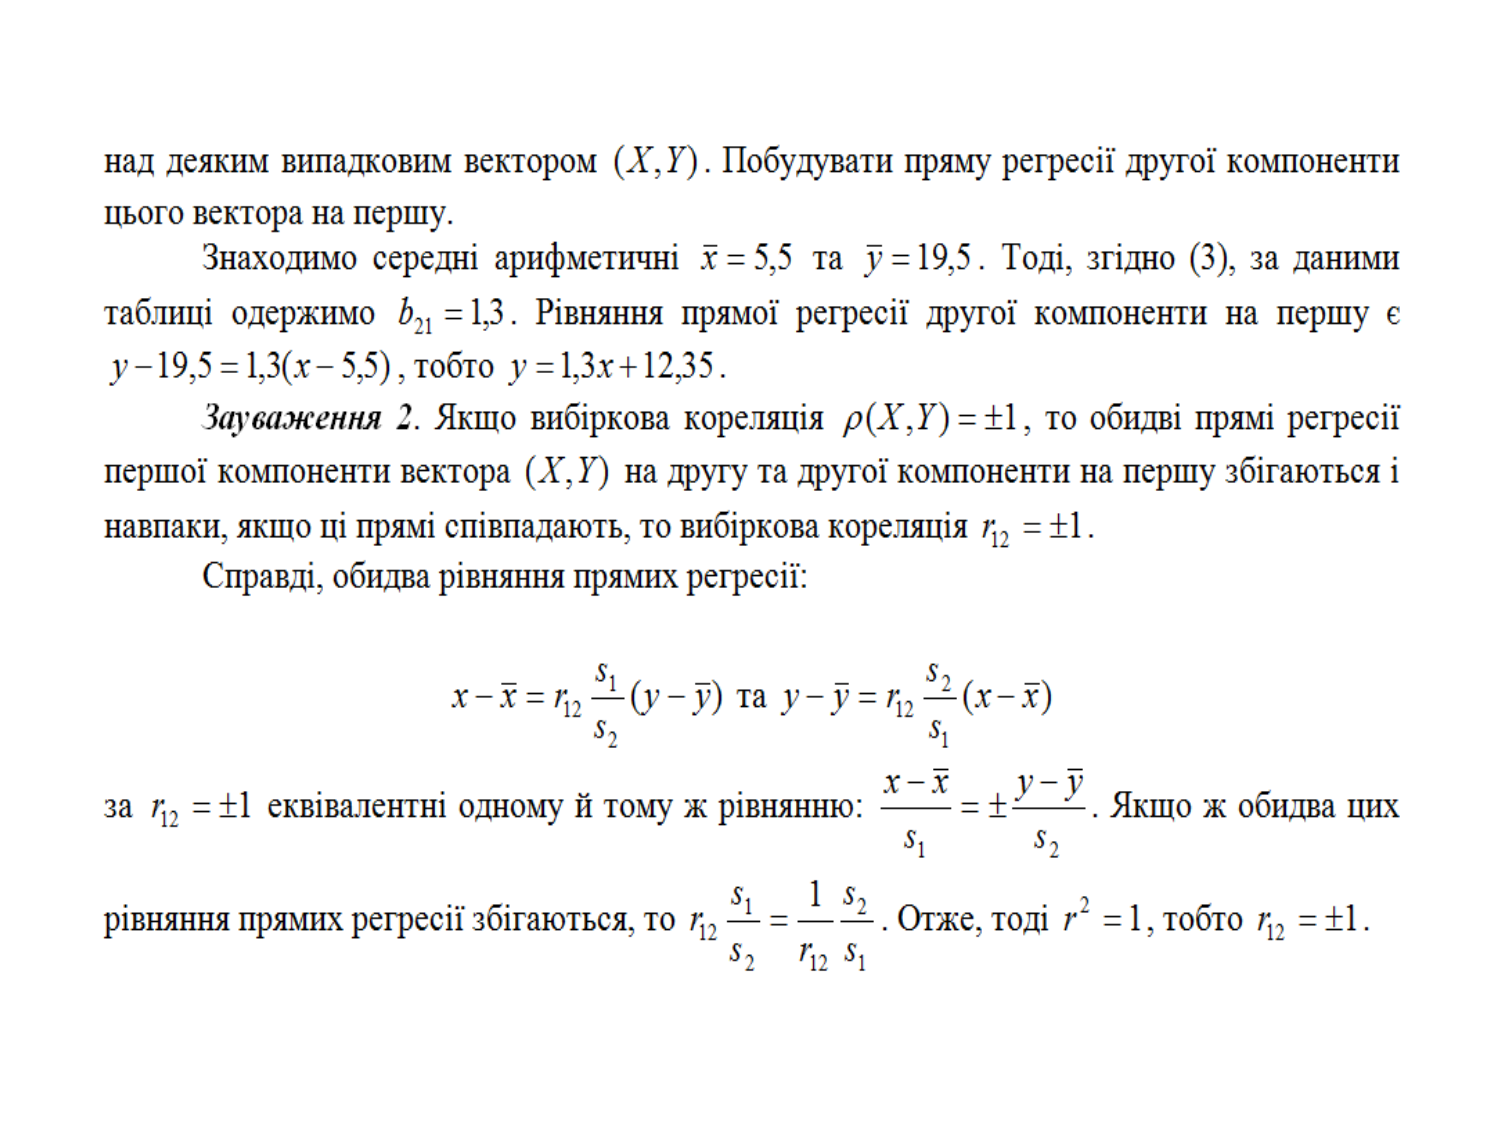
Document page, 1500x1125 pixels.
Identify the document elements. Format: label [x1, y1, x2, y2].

list [89, 136, 1411, 1006]
